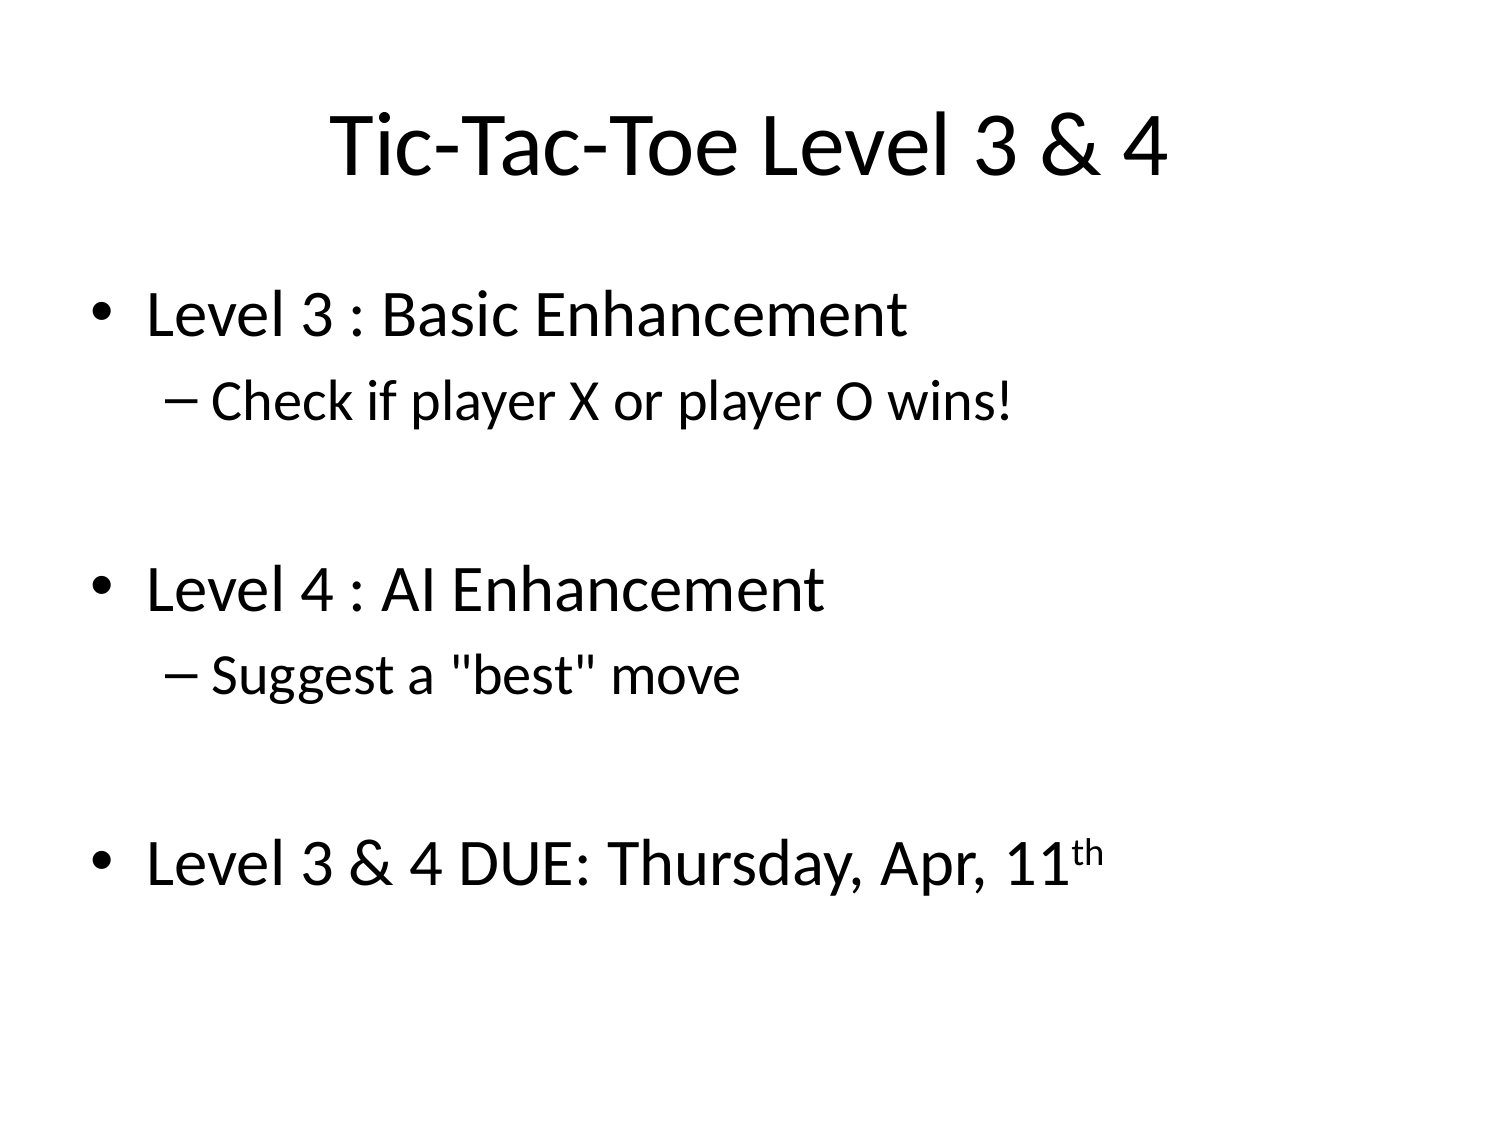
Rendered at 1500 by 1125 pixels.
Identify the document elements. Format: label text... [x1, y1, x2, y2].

title Tic-Tac-Toe Level 3 & 4 [75, 45, 1425, 233]
list Level 3 : Basic Enhancement Check if player X or player O wins! Level 4 : AI Enhancement Suggest a "best" move Level 3 & 4 DUE: Thursday, Apr, 11th [75, 262, 1425, 1005]
